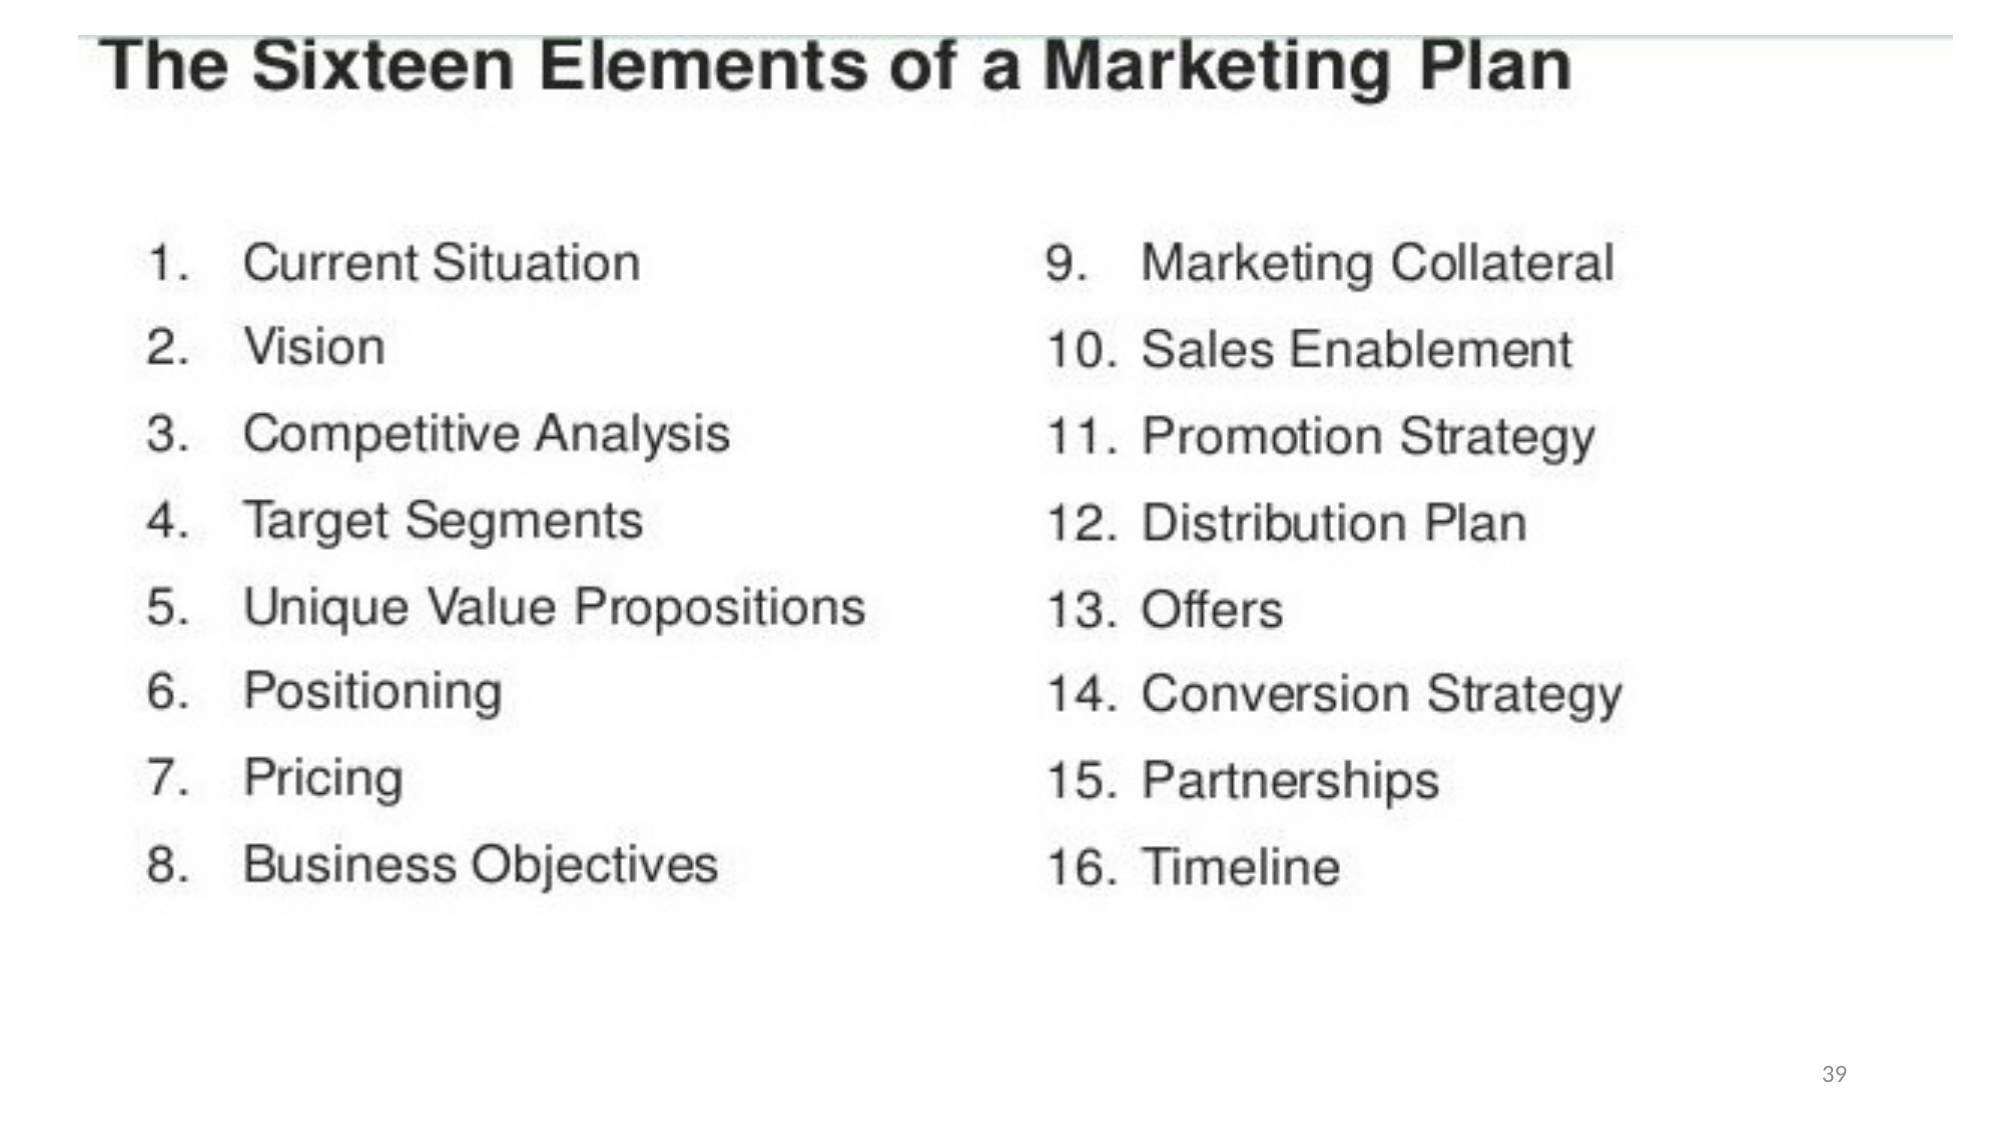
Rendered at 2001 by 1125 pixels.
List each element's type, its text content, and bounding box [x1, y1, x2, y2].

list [78, 35, 1953, 1007]
slide_number 39 [1412, 1042, 1863, 1103]
